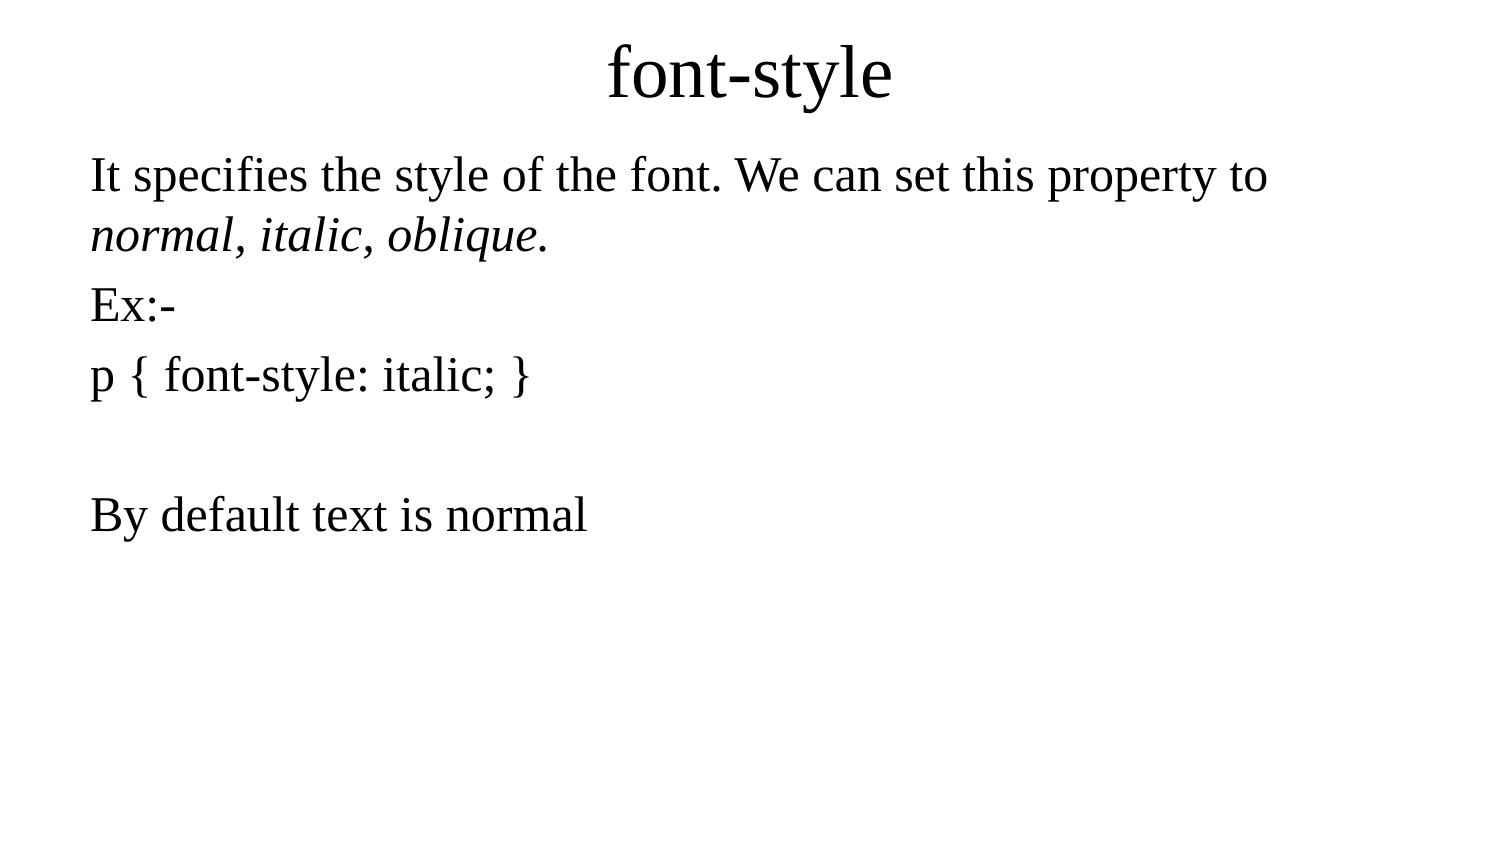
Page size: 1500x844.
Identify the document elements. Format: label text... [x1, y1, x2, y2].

title font-style [75, 0, 1425, 134]
list It specifies the style of the font. We can set this property to normal, italic, oblique. Ex:- p { font-style: italic; } By default text is normal [75, 134, 1425, 692]
